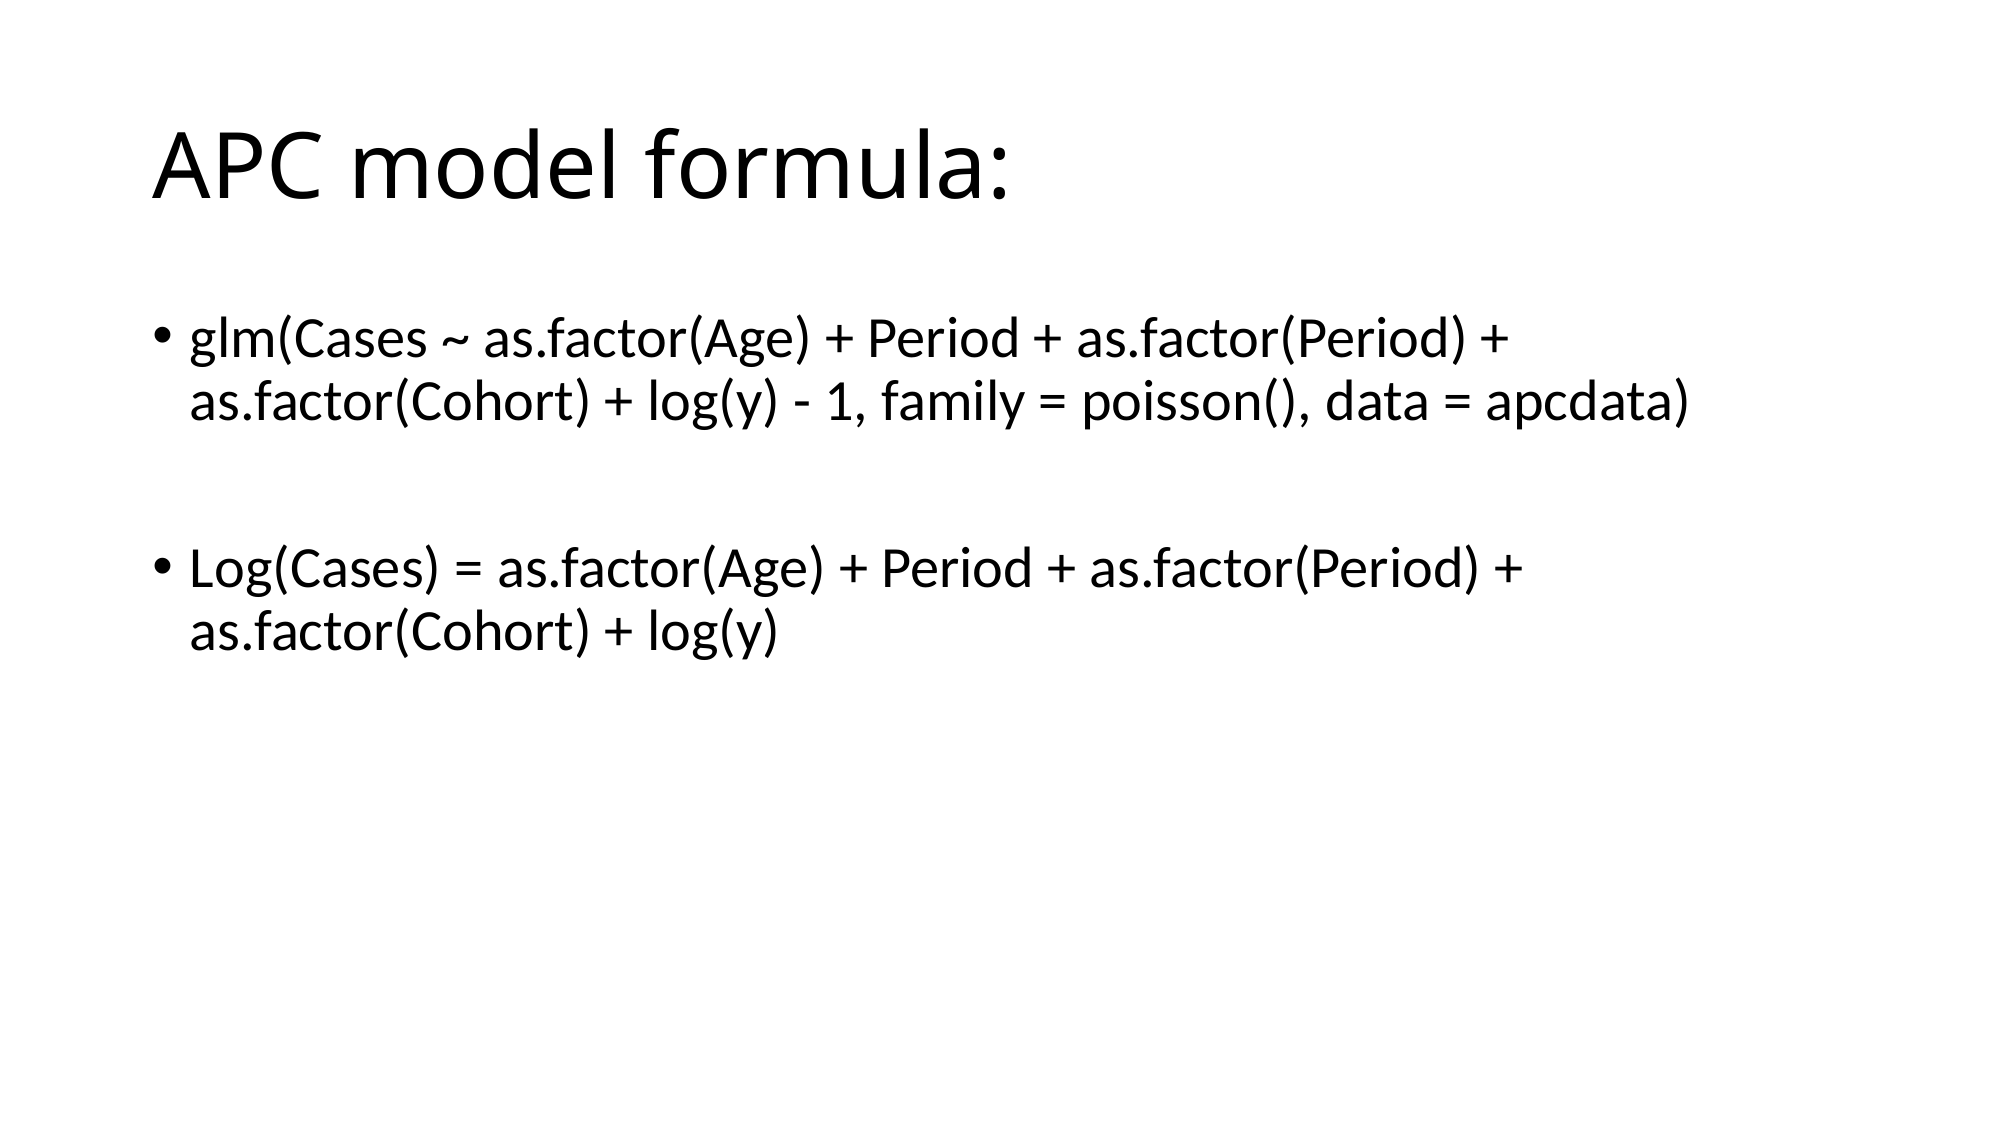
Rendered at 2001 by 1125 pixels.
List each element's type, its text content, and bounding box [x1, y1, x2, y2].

title APC model formula: [137, 59, 1863, 278]
list glm(Cases ~ as.factor(Age) + Period + as.factor(Period) + as.factor(Cohort) + log(y) - 1, family = poisson(), data = apcdata) Log(Cases) = as.factor(Age) + Period + as.factor(Period) + as.factor(Cohort) + log(y) [137, 299, 1863, 1014]
